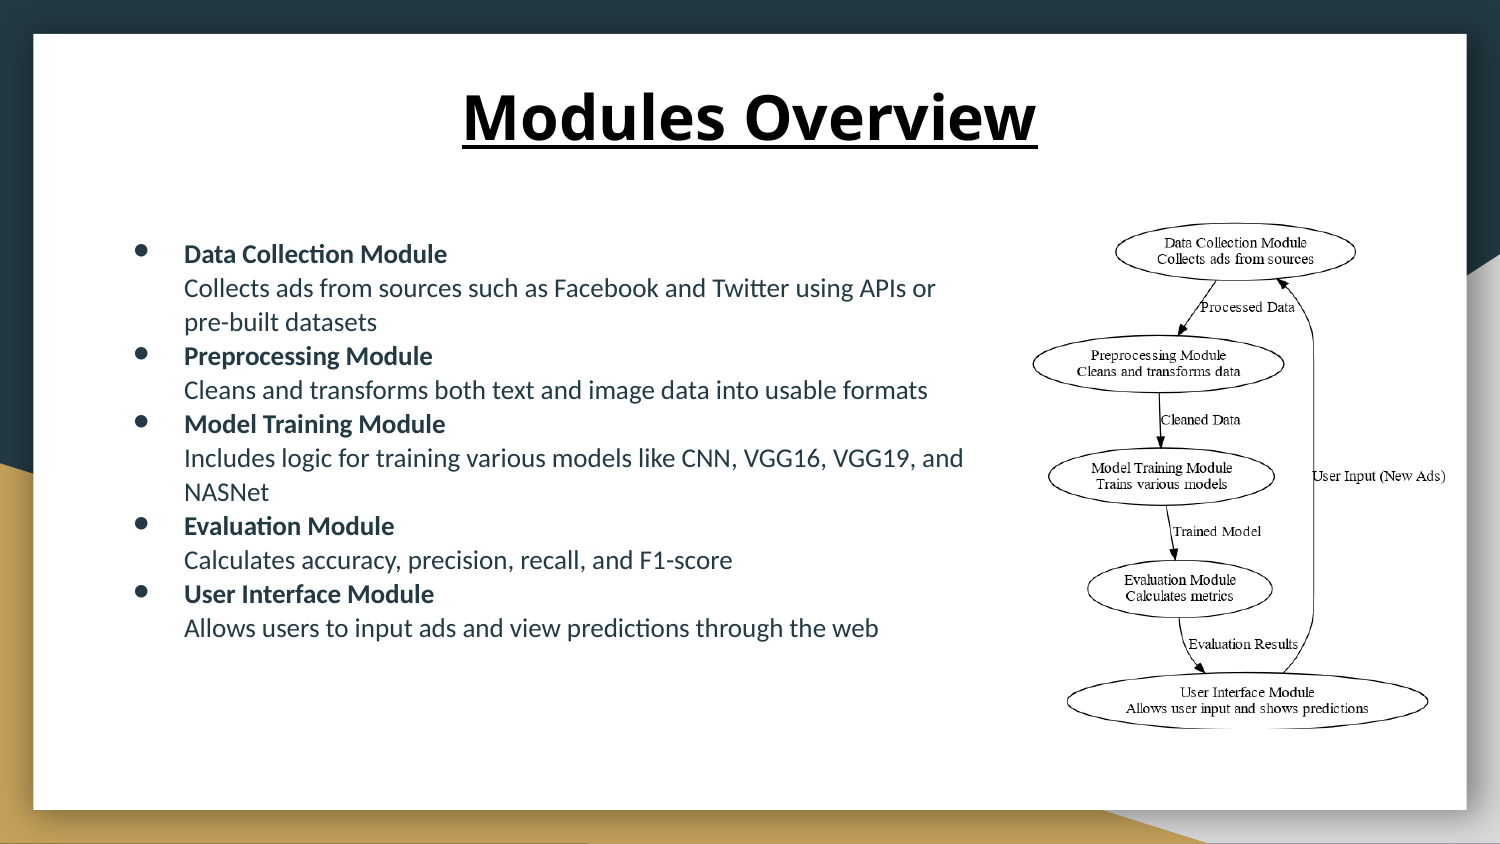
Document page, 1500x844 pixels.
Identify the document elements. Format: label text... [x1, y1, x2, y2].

title Modules Overview [134, 62, 1366, 181]
picture [1031, 219, 1445, 729]
list Data Collection Module Collects ads from sources such as Facebook and Twitter using APIs or pre-built datasets Preprocessing Module Cleans and transforms both text and image data into usable formats Model Training Module Includes logic for training various models like CNN, VGG16, VGG19, and NASNet Evaluation Module Calculates accuracy, precision, recall, and F1-score User Interface Module Allows users to input ads and view predictions through the web [94, 219, 981, 729]
